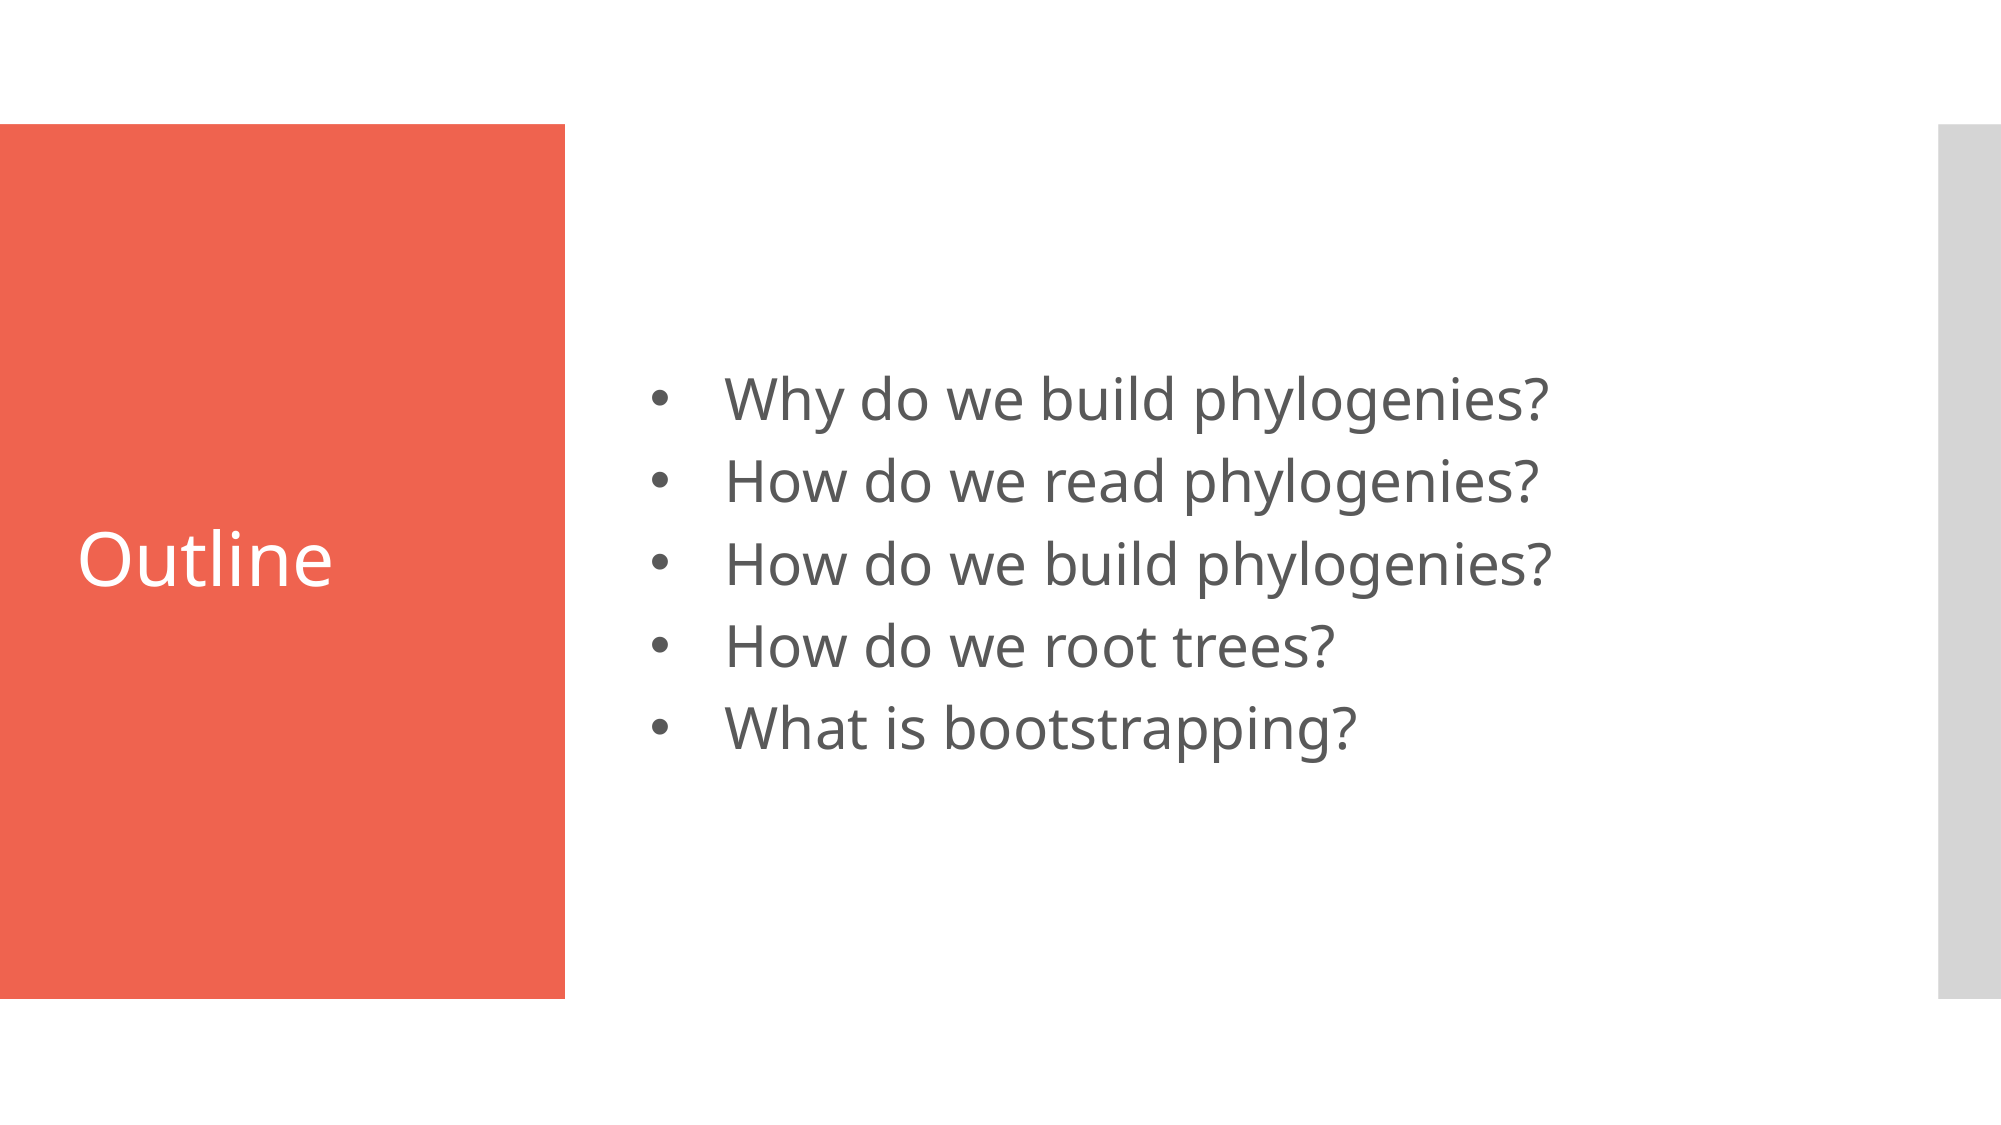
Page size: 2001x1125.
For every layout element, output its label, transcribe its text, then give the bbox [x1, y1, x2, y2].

list Why do we build phylogenies? How do we read phylogenies? How do we build phylogenies? How do we root trees? What is bootstrapping? [634, 141, 1835, 982]
title Outline [41, 184, 525, 940]
